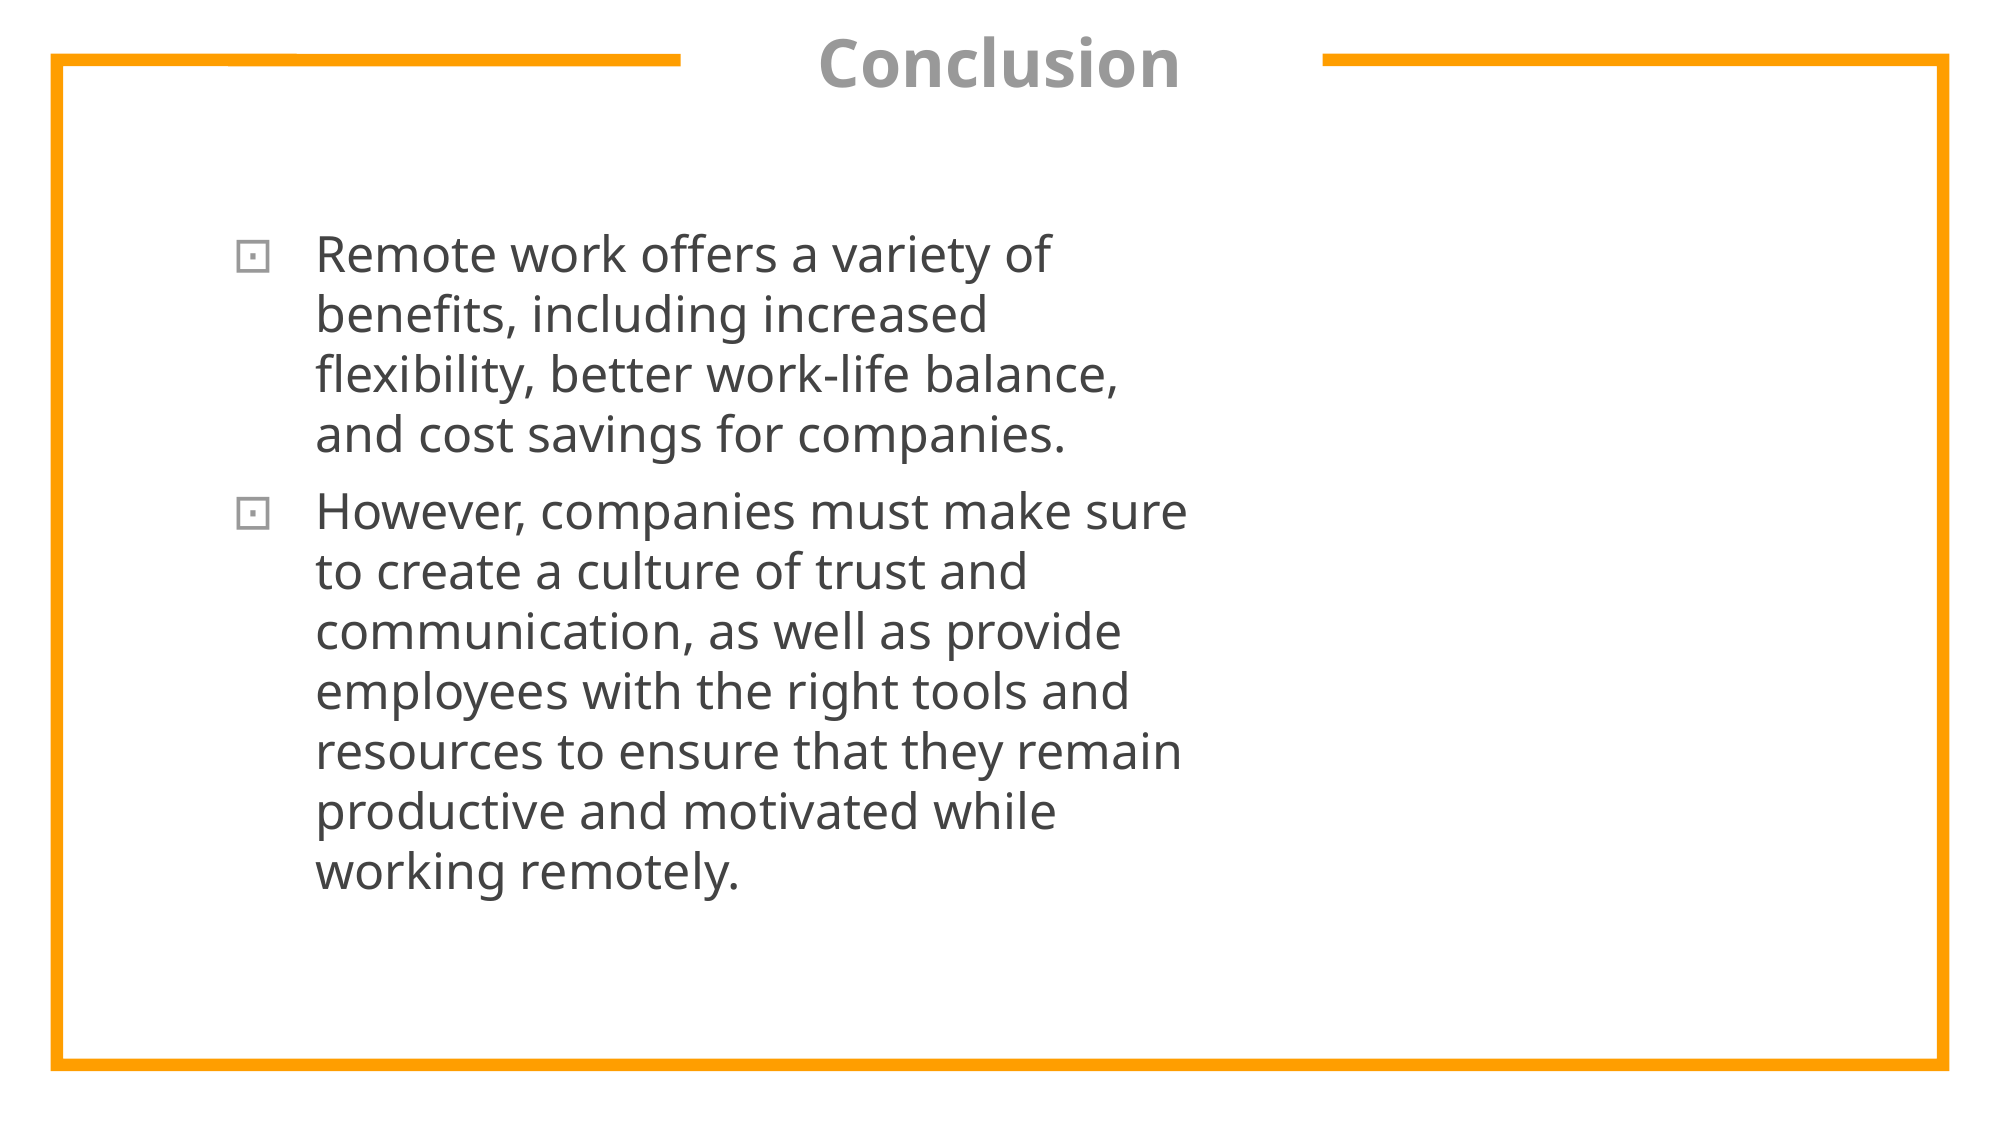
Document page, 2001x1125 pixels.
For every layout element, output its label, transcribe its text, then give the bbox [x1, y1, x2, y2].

list Remote work offers a variety of benefits, including increased flexibility, better work-life balance, and cost savings for companies. However, companies must make sure to create a culture of trust and communication, as well as provide employees with the right tools and resources to ensure that they remain productive and motivated while working remotely. [200, 207, 1206, 918]
title Conclusion [709, 21, 1291, 101]
